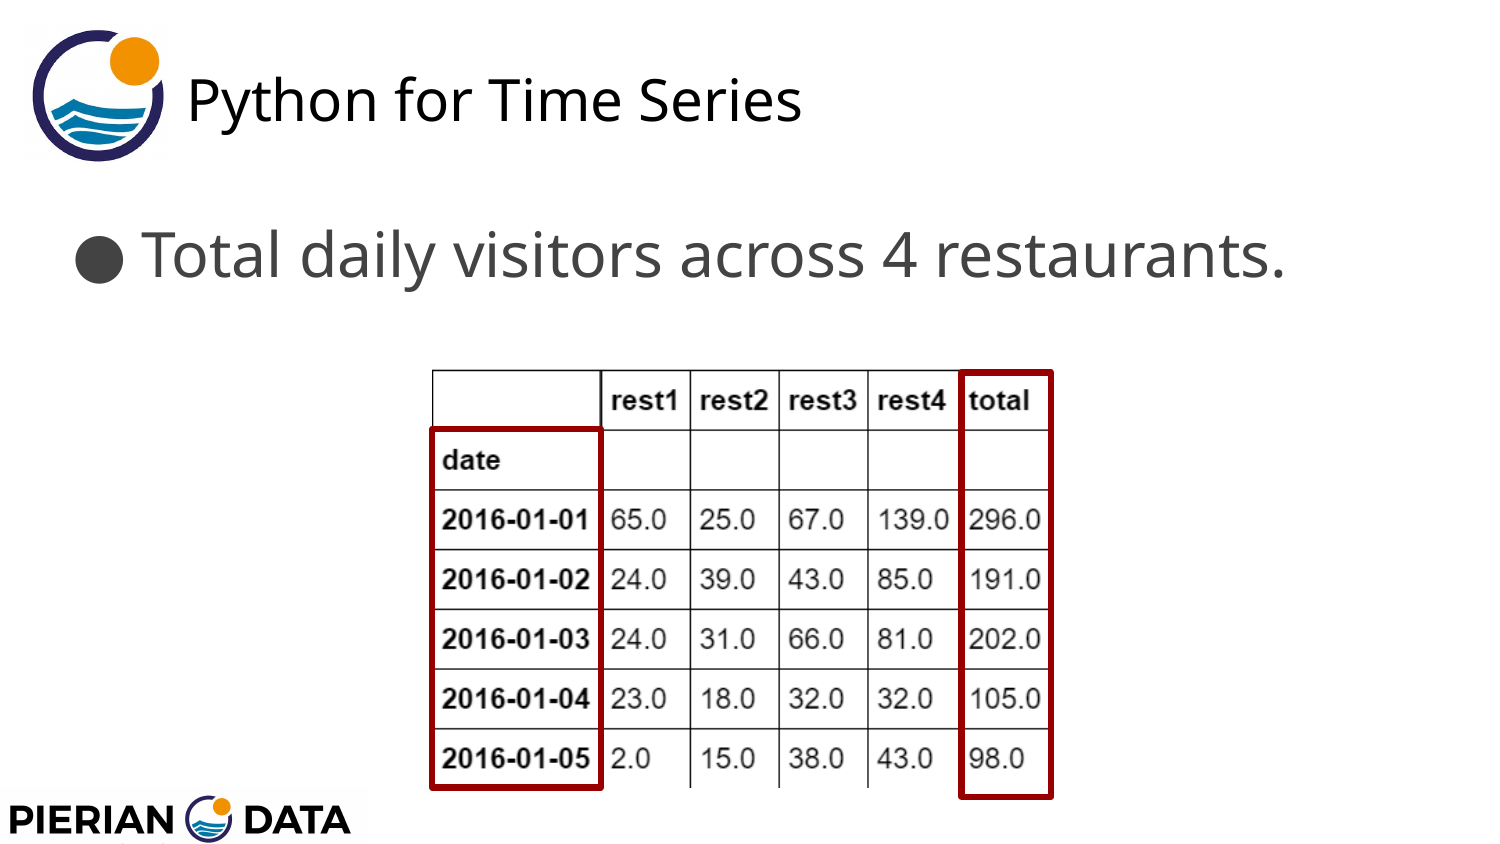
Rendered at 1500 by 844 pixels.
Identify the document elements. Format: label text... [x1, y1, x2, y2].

list Total daily visitors across 4 restaurants. [51, 189, 1449, 750]
picture [0, 787, 368, 844]
picture [24, 24, 172, 167]
title Python for Time Series [176, 48, 1449, 143]
picture [431, 363, 1052, 788]
